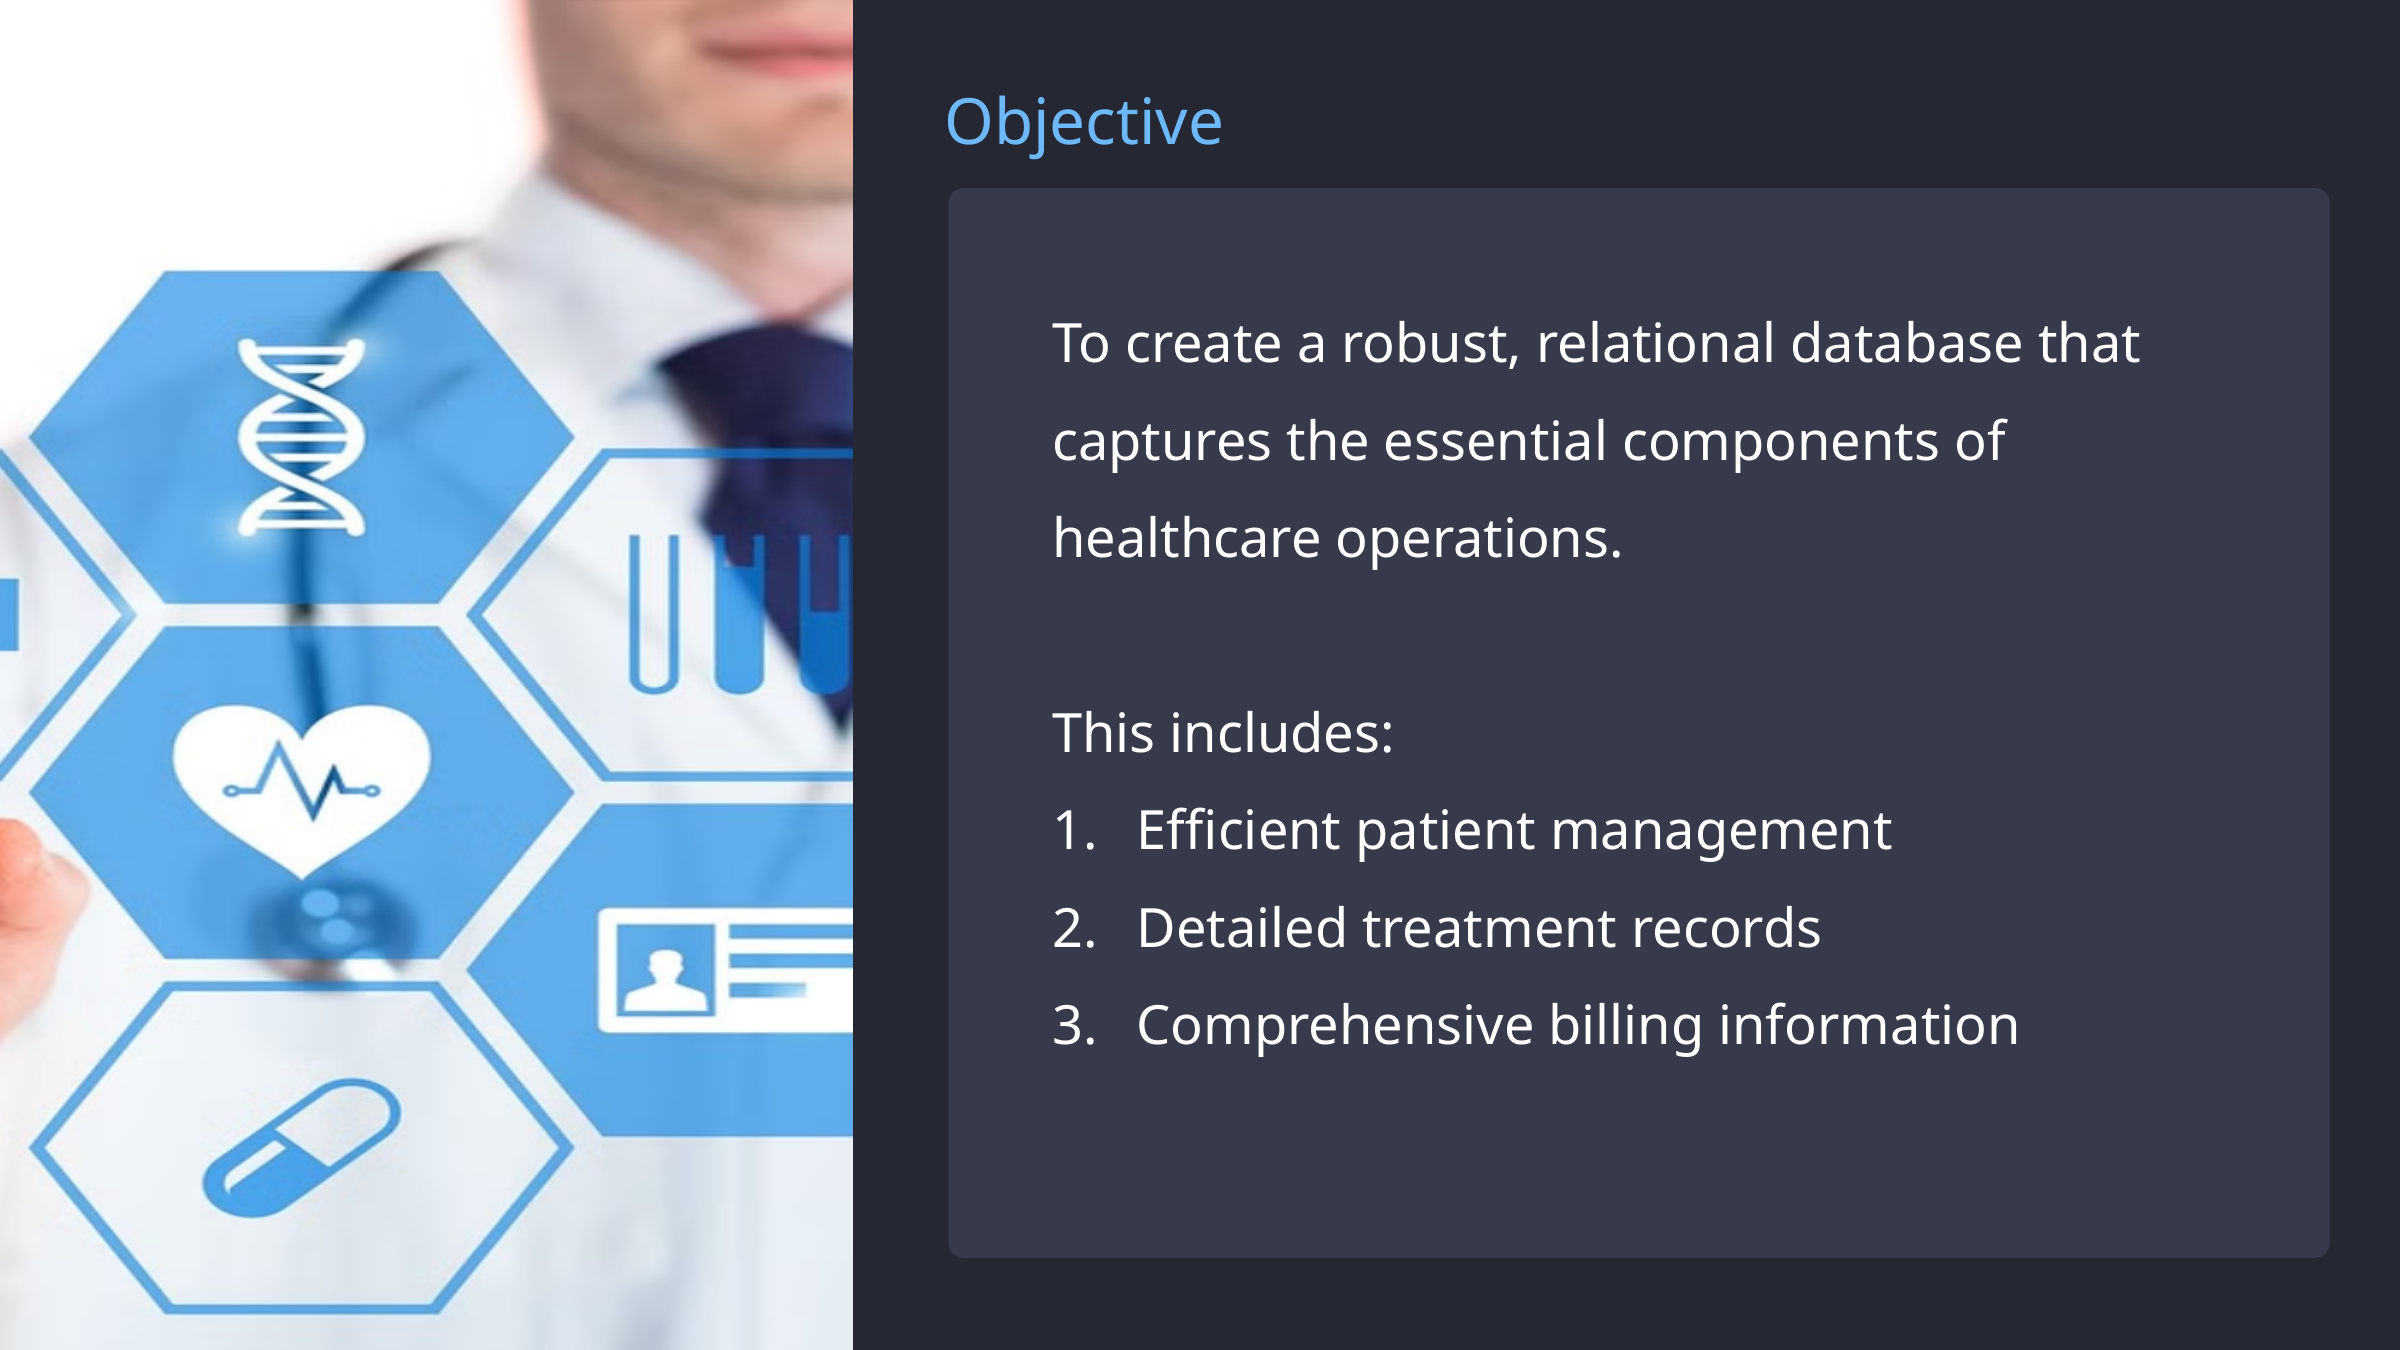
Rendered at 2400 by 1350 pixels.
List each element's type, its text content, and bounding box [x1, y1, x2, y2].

text_box [948, 188, 2330, 1258]
text_box [853, 0, 2400, 1350]
picture [0, 0, 853, 1350]
text_box To create a robust, relational database that captures the essential components of healthcare operations. This includes: Efficient patient management Detailed treatment records Comprehensive billing information [1037, 268, 2268, 881]
text_box Objective [929, 70, 1568, 150]
